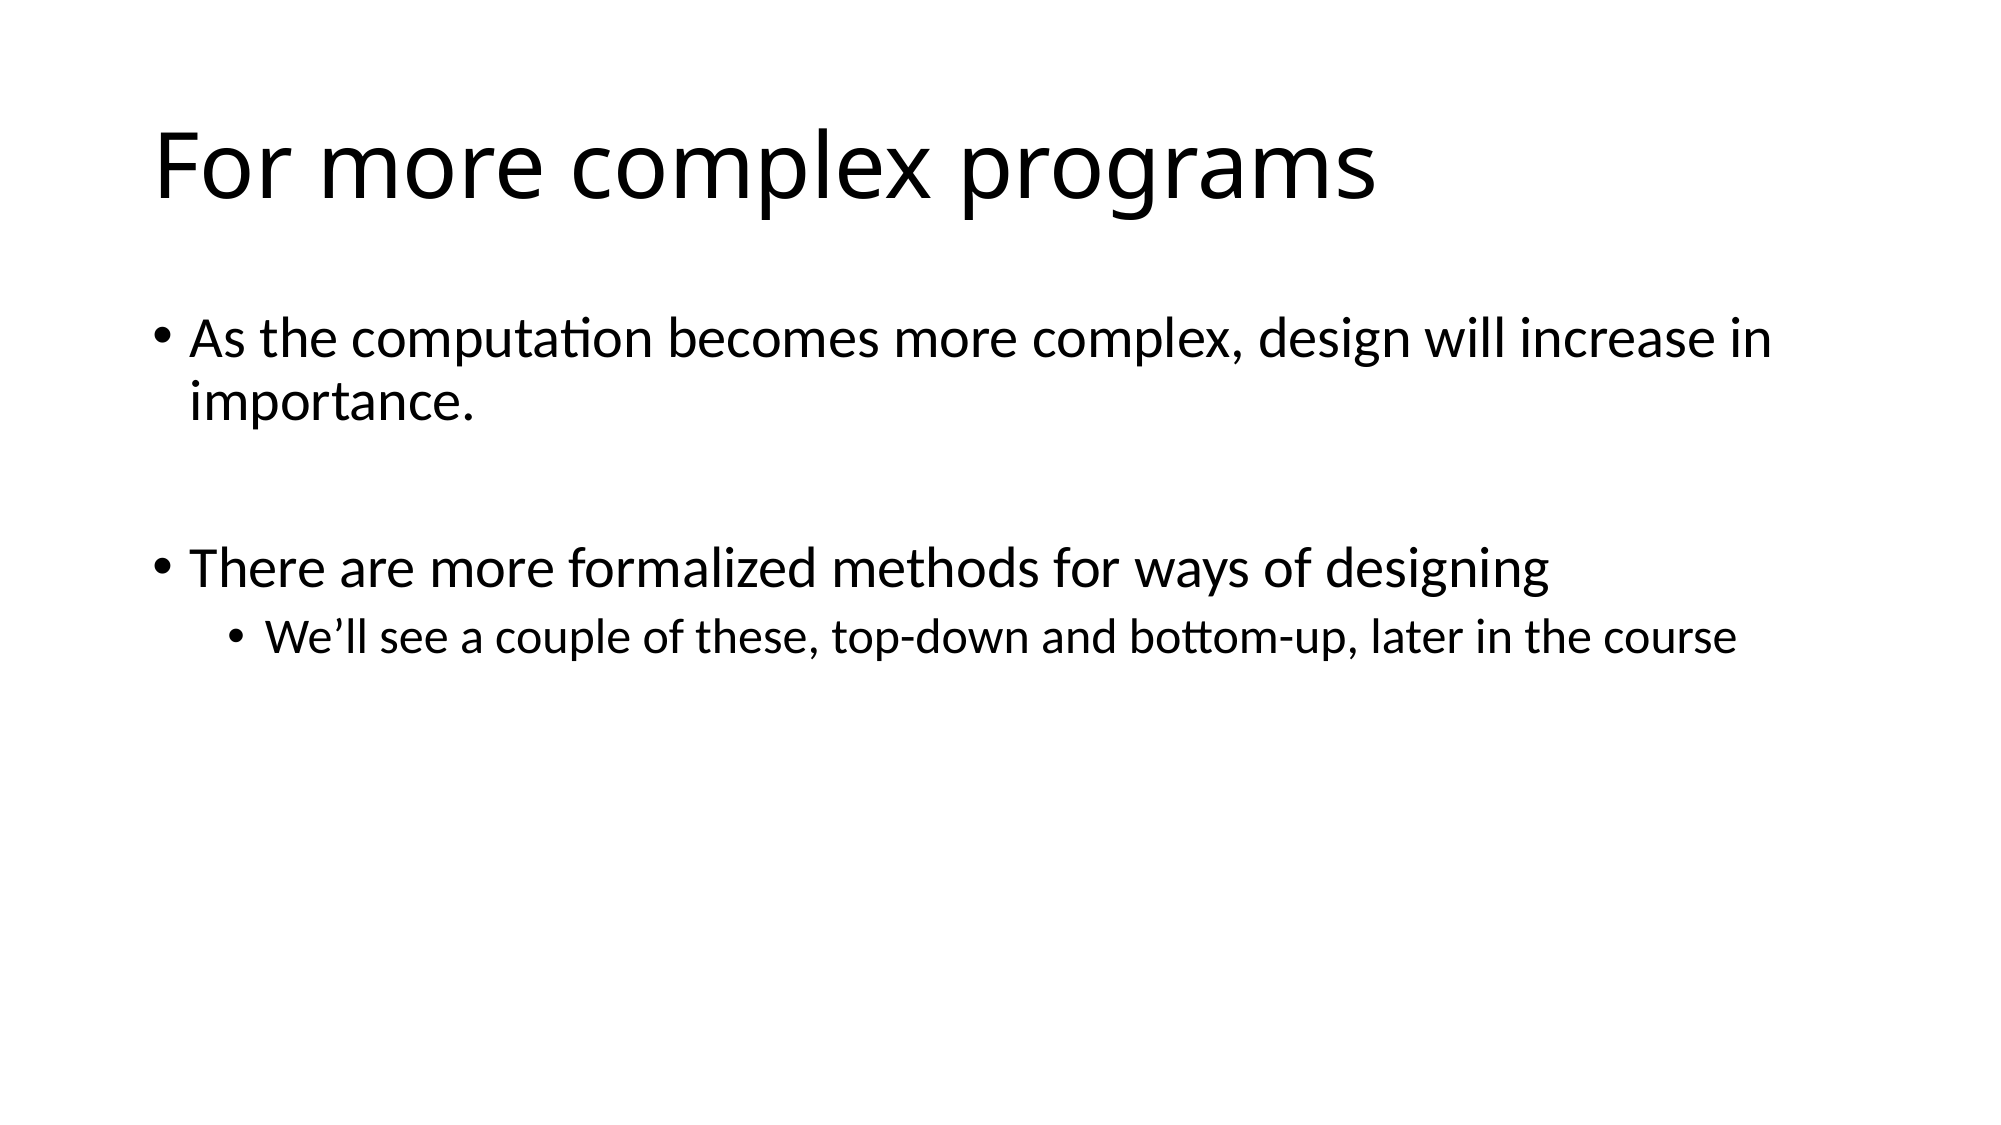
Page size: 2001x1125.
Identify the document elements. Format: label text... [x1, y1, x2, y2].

list As the computation becomes more complex, design will increase in importance. There are more formalized methods for ways of designing We’ll see a couple of these, top-down and bottom-up, later in the course [137, 299, 1863, 1014]
title For more complex programs [137, 59, 1863, 278]
